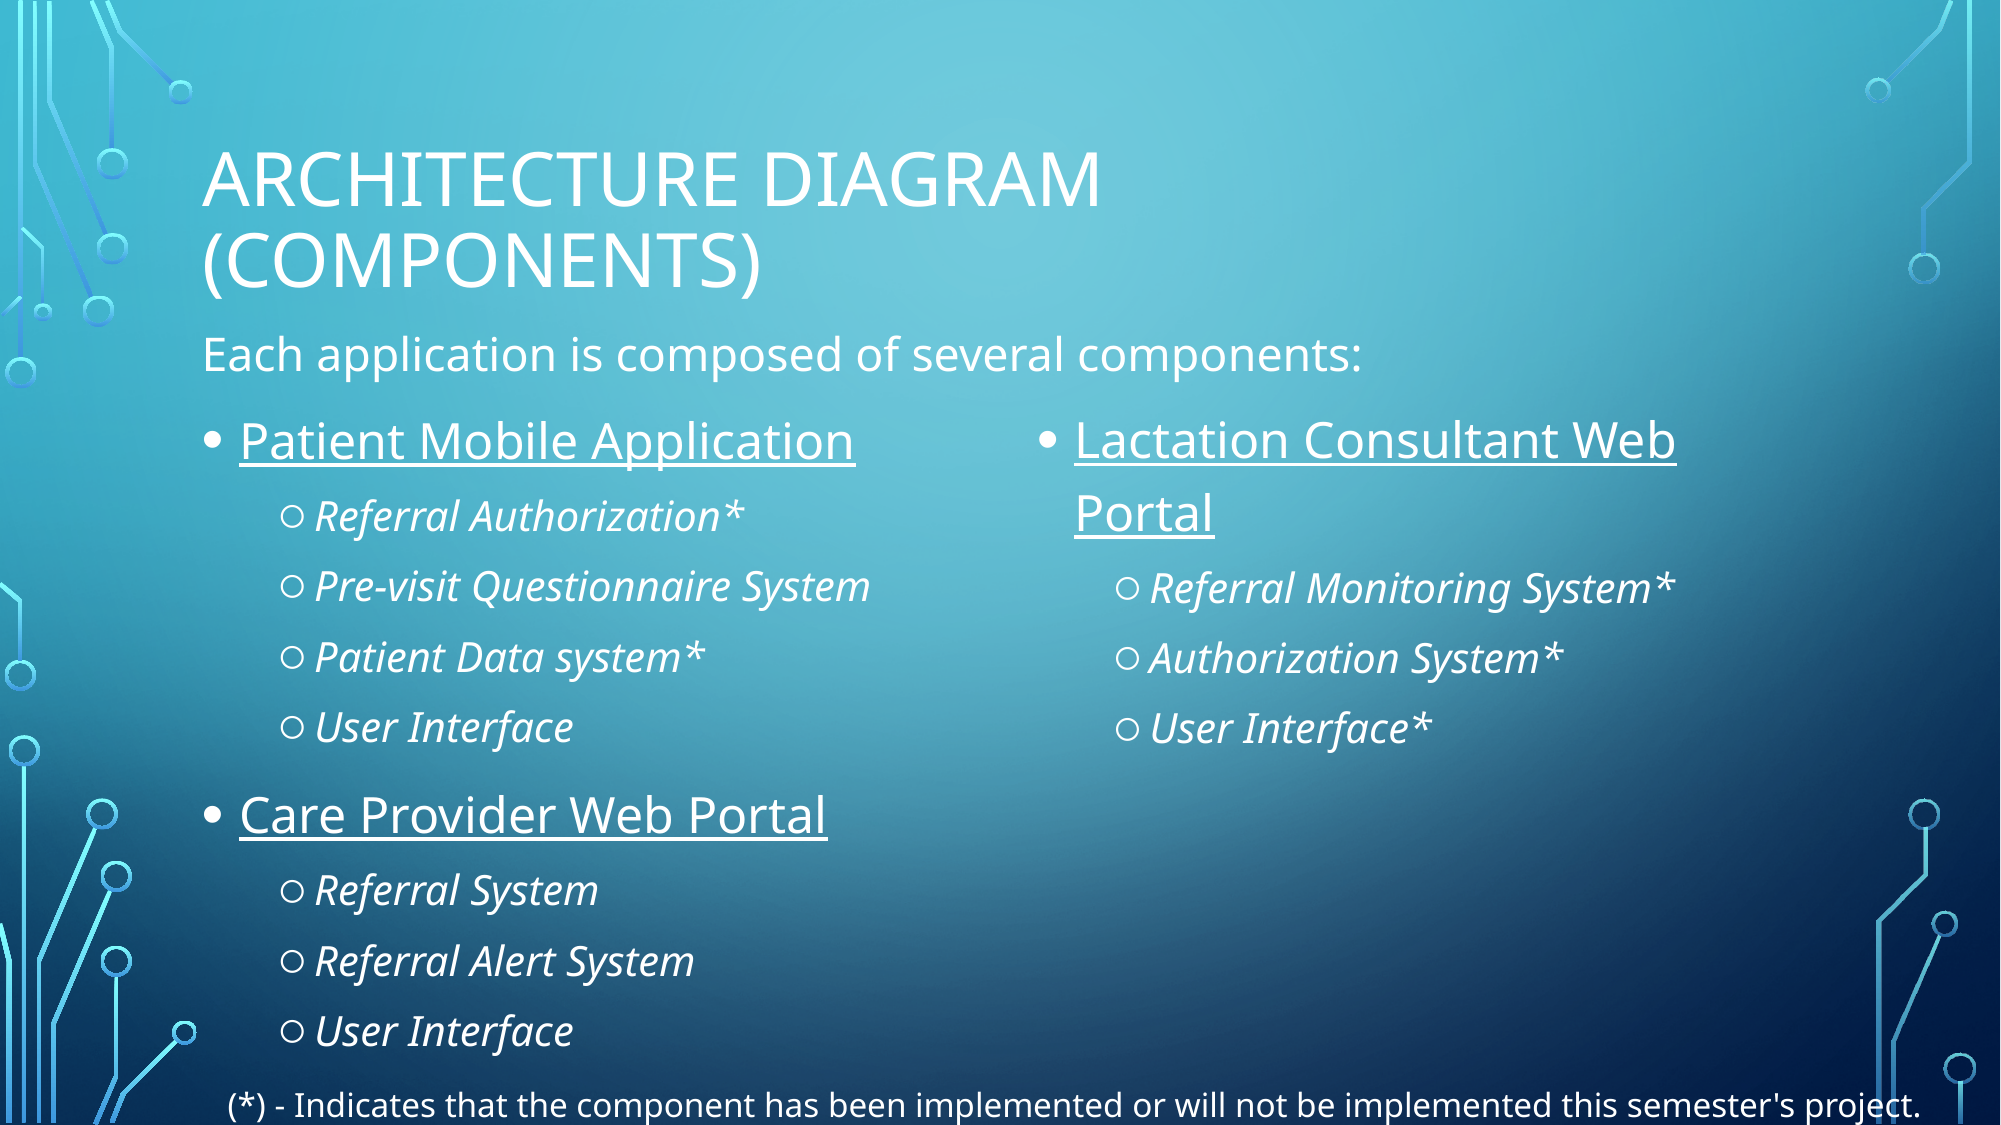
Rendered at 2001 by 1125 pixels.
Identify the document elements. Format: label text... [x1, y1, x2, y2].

list Patient Mobile Application Referral Authorization* Pre-visit Questionnaire System Patient Data system* User Interface Care Provider Web Portal Referral System Referral Alert System User Interface [186, 389, 978, 1069]
text_box Lactation Consultant Web Portal Referral Monitoring System* Authorization System* User Interface* [1021, 389, 1813, 1068]
text_box Each application is composed of several components: [186, 306, 1810, 389]
title Architecture Diagram (Components) [187, 101, 1813, 344]
text_box (*) - Indicates that the component has been implemented or will not be implemented this semester's project. [212, 1068, 1999, 1124]
